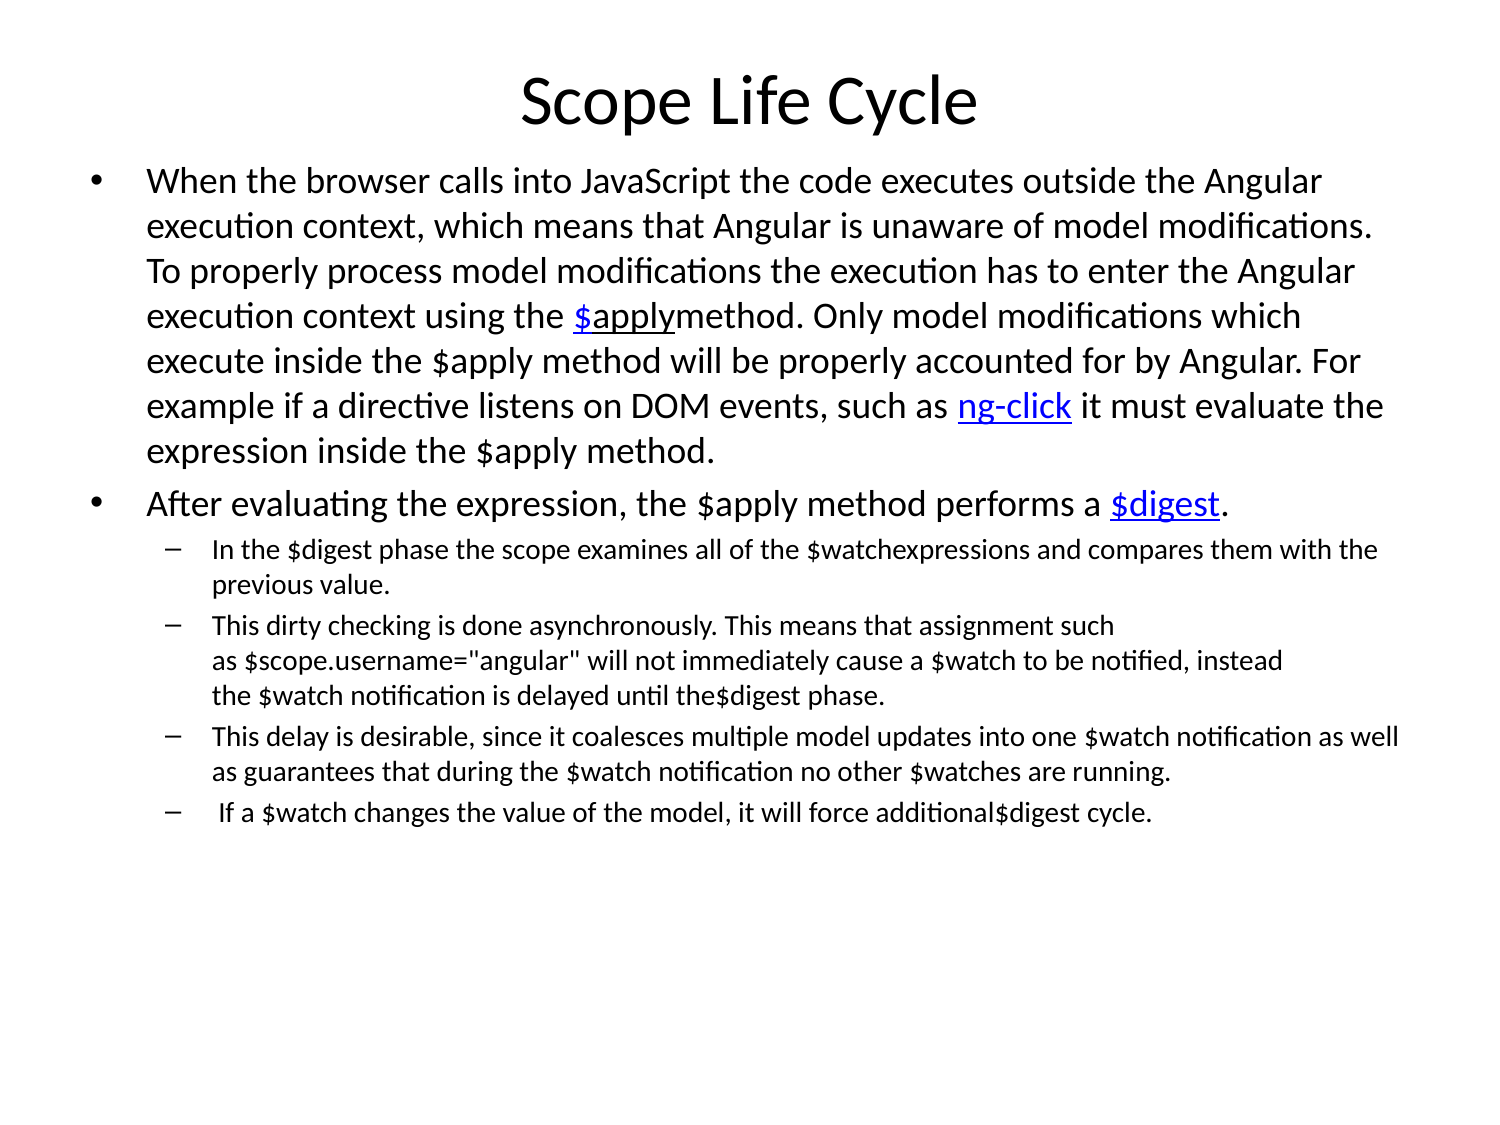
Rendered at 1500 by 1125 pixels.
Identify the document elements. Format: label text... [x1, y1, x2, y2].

list When the browser calls into JavaScript the code executes outside the Angular execution context, which means that Angular is unaware of model modifications. To properly process model modifications the execution has to enter the Angular execution context using the $applymethod. Only model modifications which execute inside the $apply method will be properly accounted for by Angular. For example if a directive listens on DOM events, such as ng-click it must evaluate the expression inside the $apply method. After evaluating the expression, the $apply method performs a $digest. In the $digest phase the scope examines all of the $watchexpressions and compares them with the previous value. This dirty checking is done asynchronously. This means that assignment such as $scope.username="angular" will not immediately cause a $watch to be notified, instead the $watch notification is delayed until the$digest phase. This delay is desirable, since it coalesces multiple model updates into one $watch notification as well as guarantees that during the $watch notification no other $watches are running. If a $watch changes the value of the model, it will force additional$digest cycle. [75, 149, 1425, 1005]
title Scope Life Cycle [75, 45, 1425, 149]
